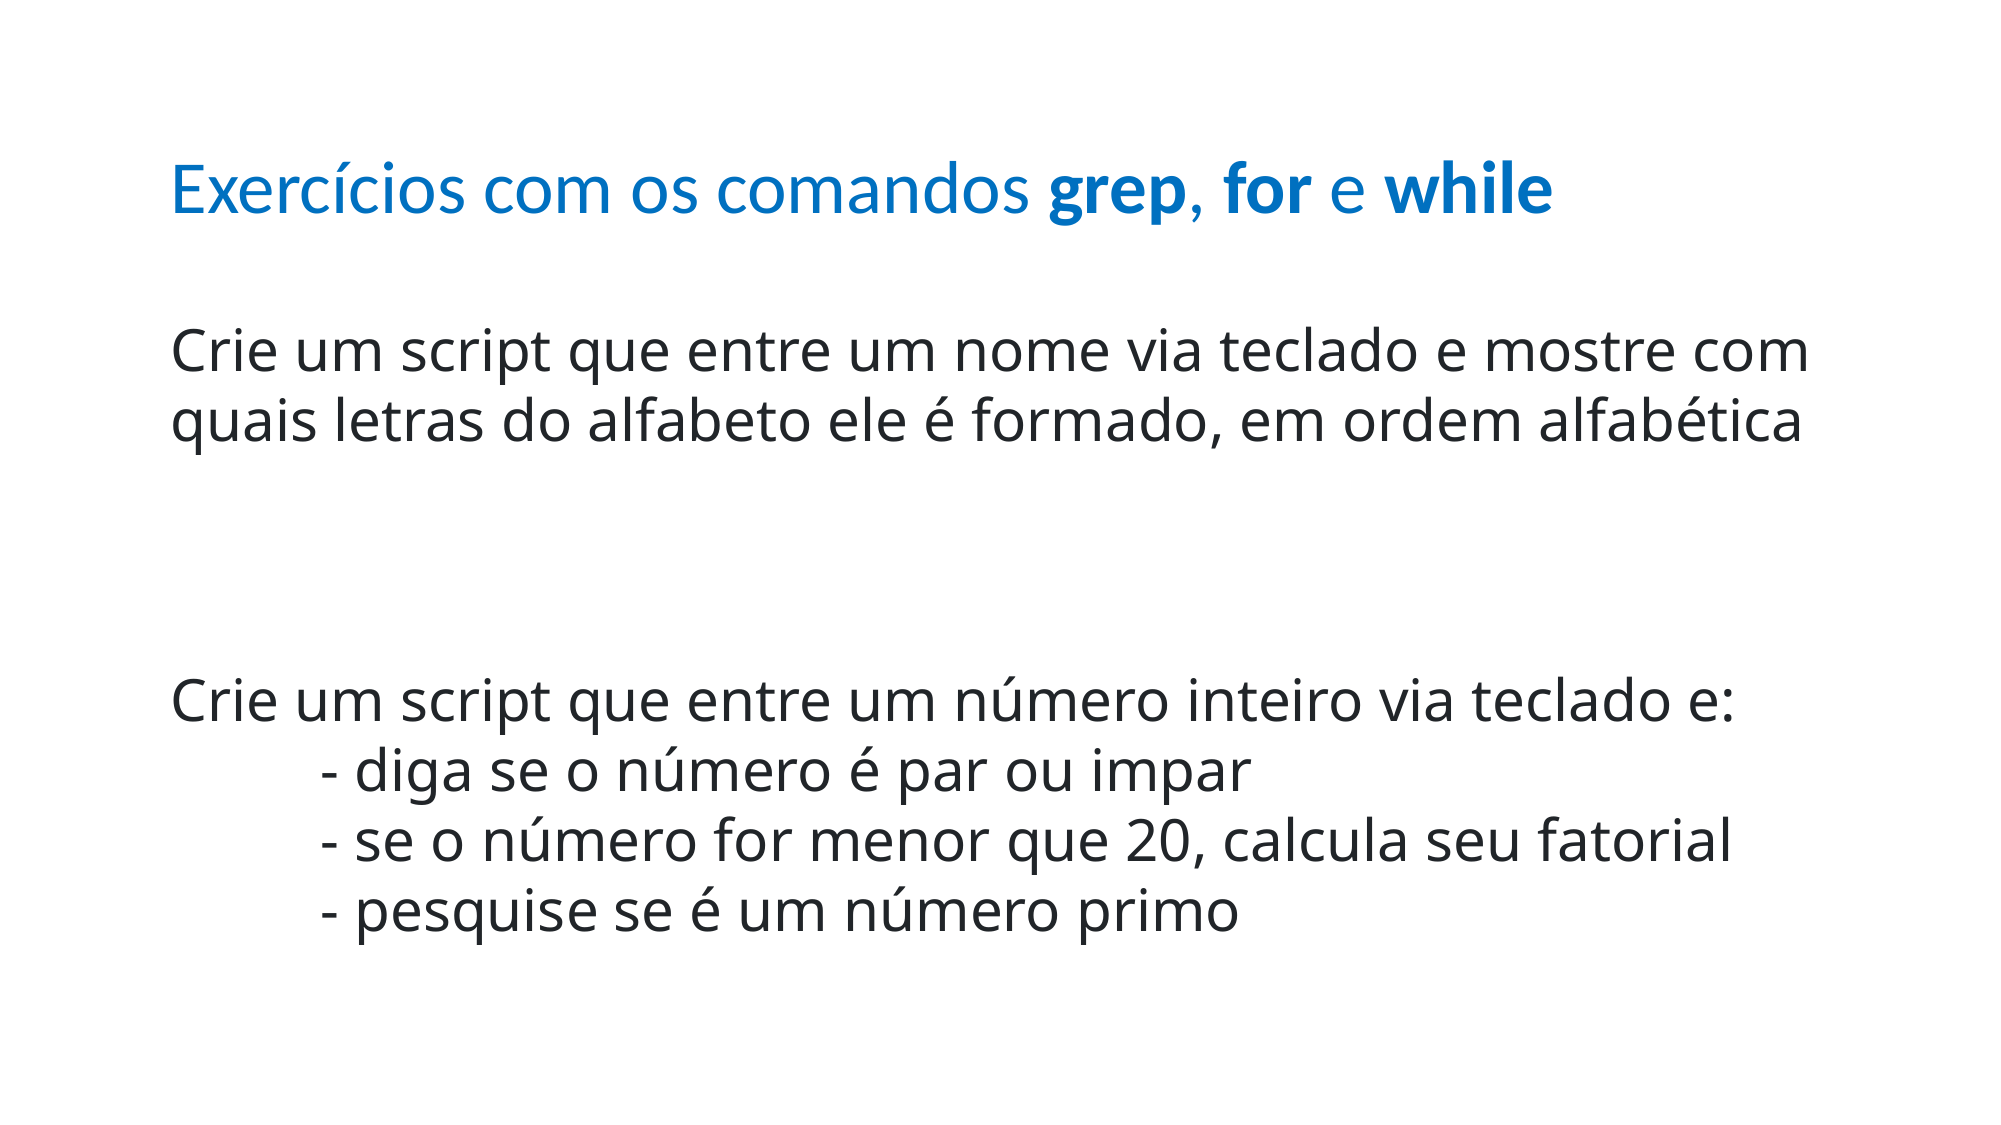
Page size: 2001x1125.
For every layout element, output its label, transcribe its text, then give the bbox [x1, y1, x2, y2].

text_box Crie um script que entre um nome via teclado e mostre com quais letras do alfabeto ele é formado, em ordem alfabética Crie um script que entre um número inteiro via teclado e: - diga se o número é par ou impar - se o número for menor que 20, calcula seu fatorial - pesquise se é um número primo [156, 235, 1893, 951]
text_box Exercícios com os comandos grep, for e while [156, 130, 1759, 235]
